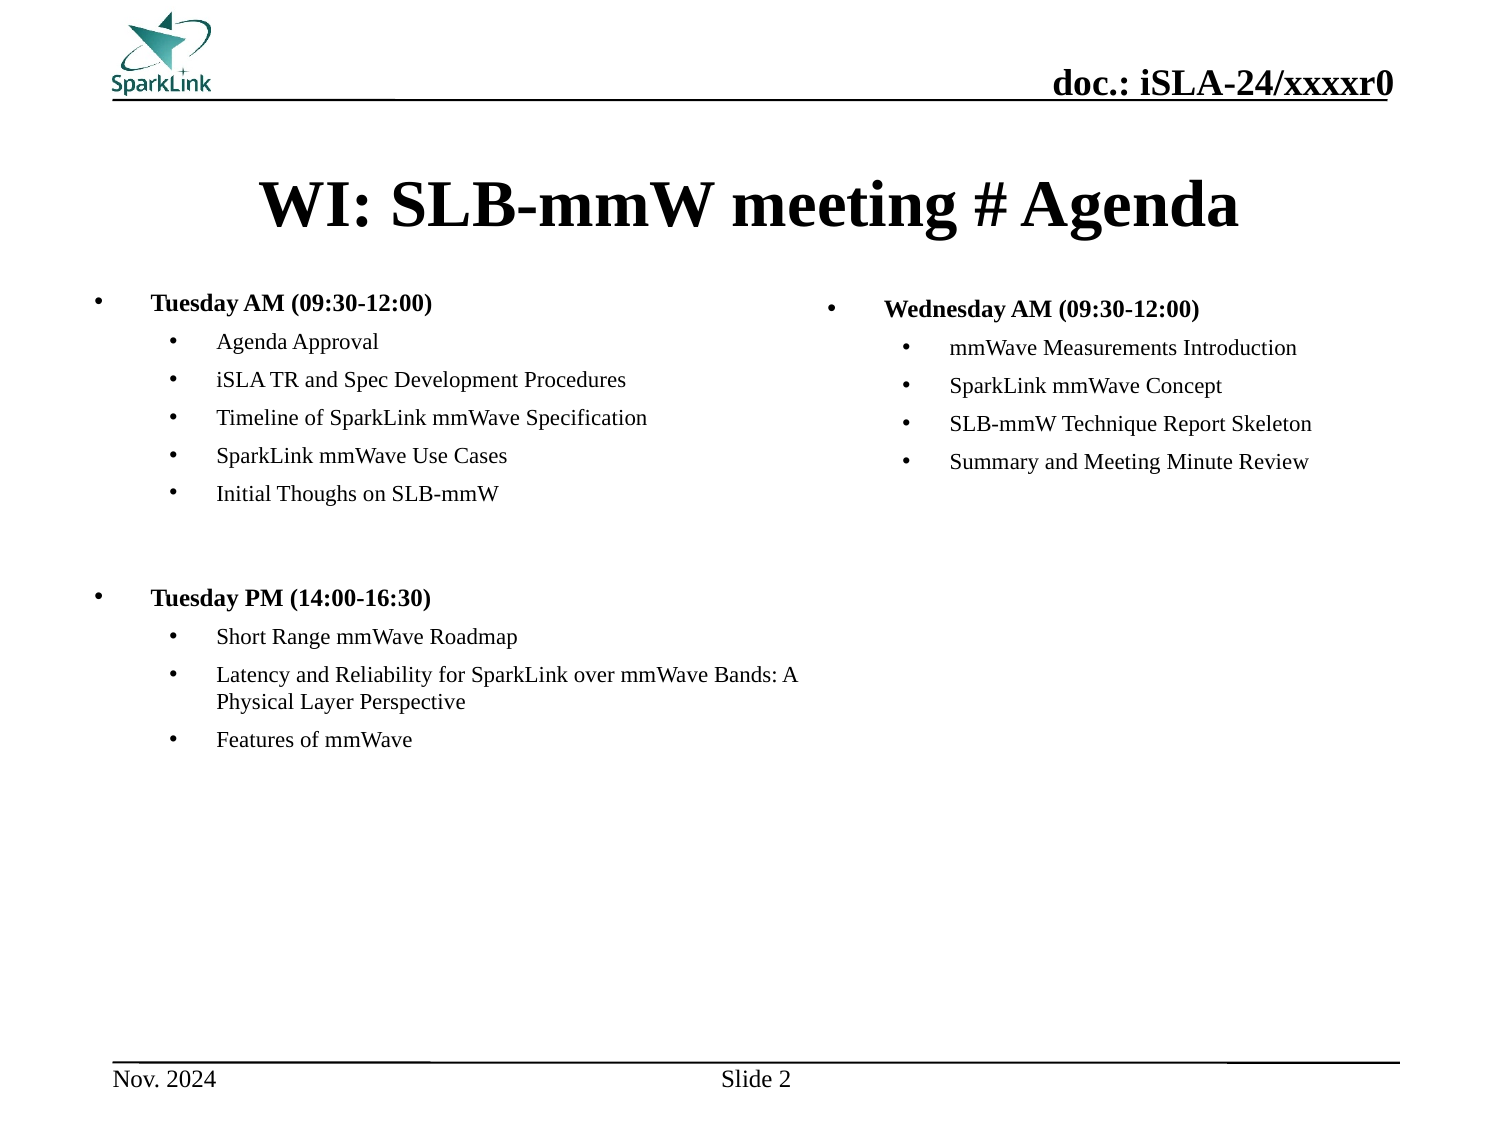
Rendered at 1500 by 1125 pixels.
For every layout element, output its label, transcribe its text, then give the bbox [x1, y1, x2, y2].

title WI: SLB-mmW meeting # Agenda [112, 112, 1388, 288]
picture [110, 6, 211, 96]
text_box Wednesday AM (09:30-12:00) mmWave Measurements Introduction SparkLink mmWave Concept SLB-mmW Technique Report Skeleton Summary and Meeting Minute Review [812, 291, 1500, 1079]
slide_number Slide 2 [712, 1061, 800, 1123]
list Tuesday AM (09:30-12:00) Agenda Approval iSLA TR and Spec Development Procedures Timeline of SparkLink mmWave Specification SparkLink mmWave Use Cases Initial Thoughs on SLB-mmW Tuesday PM (14:00-16:30) Short Range mmWave Roadmap Latency and Reliability for SparkLink over mmWave Bands: A Physical Layer Perspective Features of mmWave [78, 284, 830, 1085]
